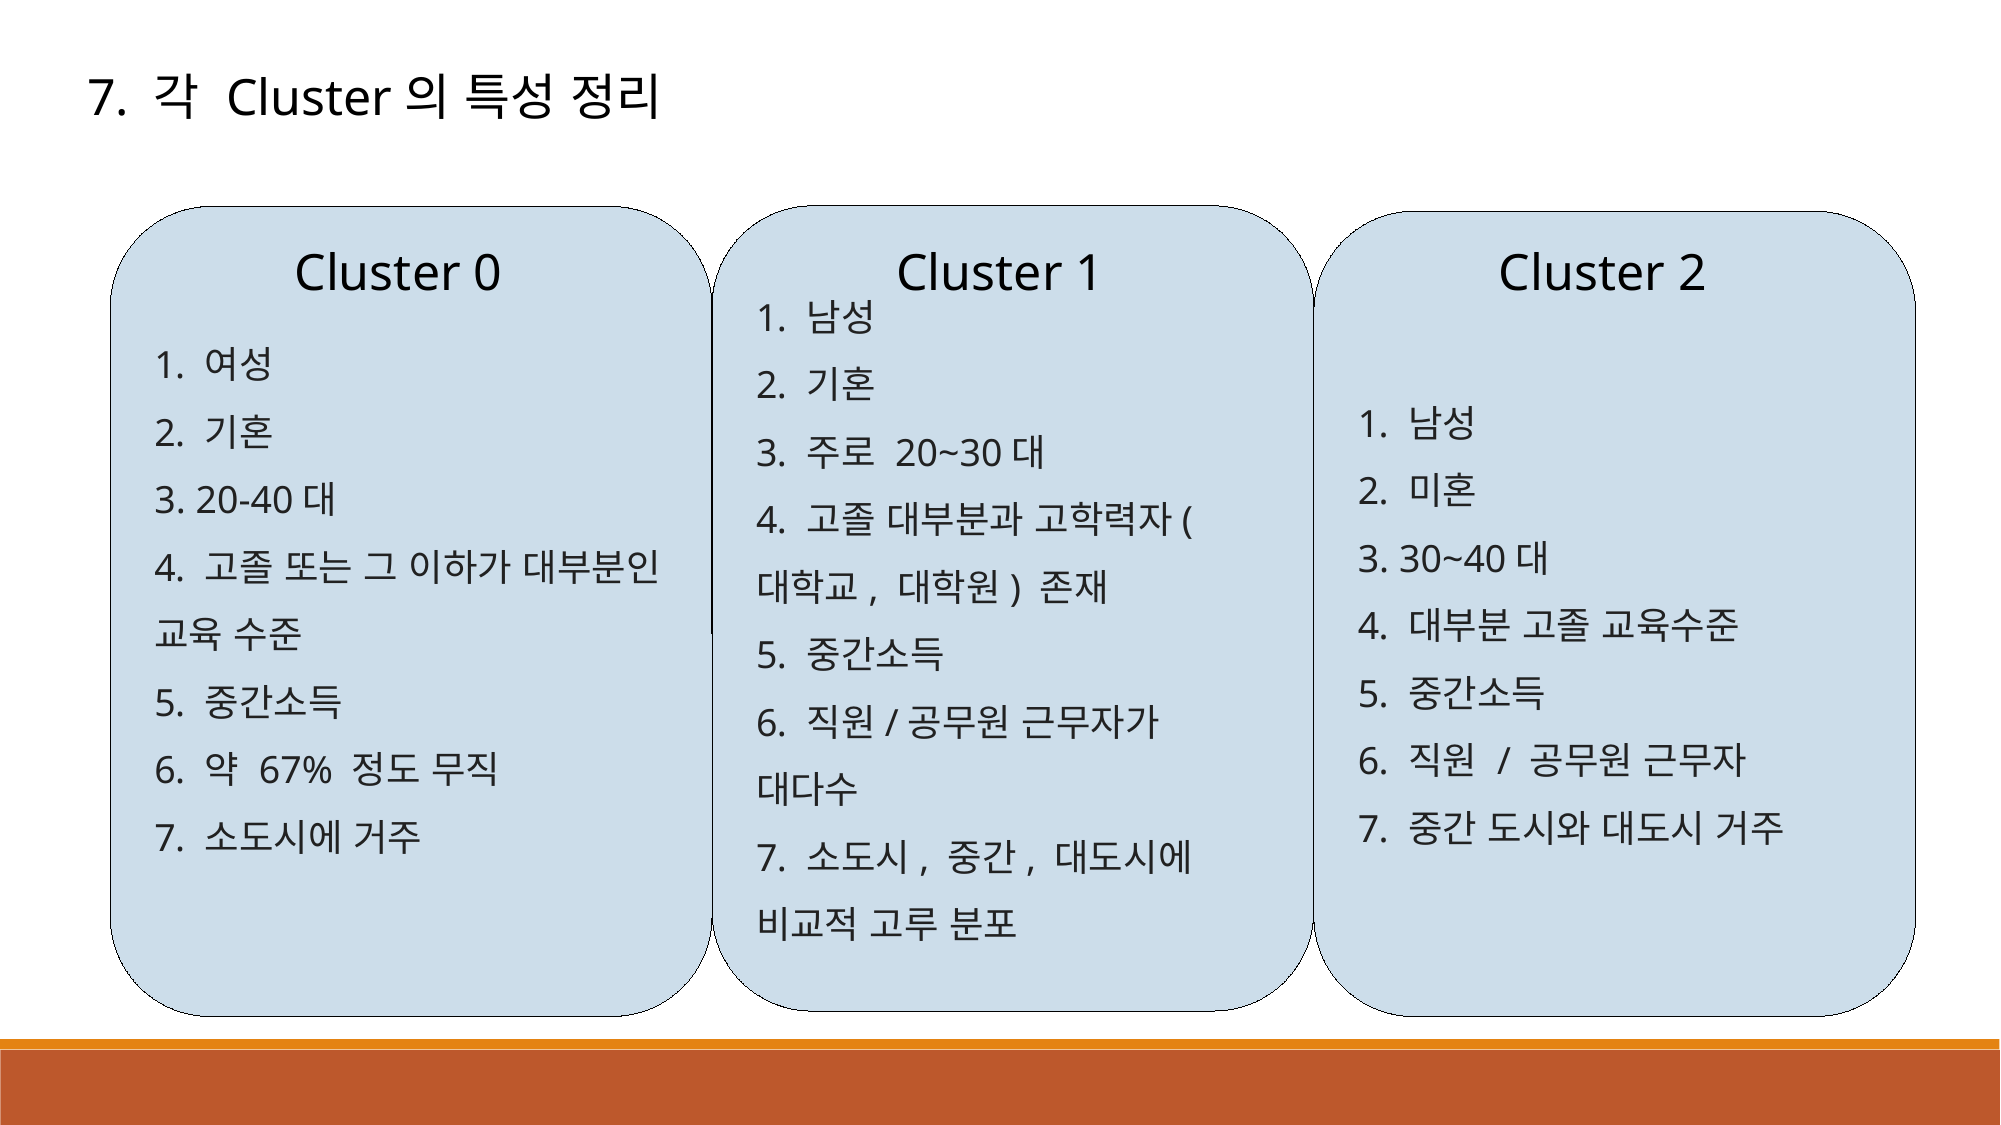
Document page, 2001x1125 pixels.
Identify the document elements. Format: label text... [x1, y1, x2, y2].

text_box Cluster 2 [1484, 233, 1751, 308]
text_box Cluster 0 [279, 233, 543, 308]
text_box 여성 기혼 20-40대 고졸 또는 그 이하가 대부분인 교육 수준 중간소득 약 67% 정도 무직 소도시에 거주 [110, 206, 712, 1017]
text_box Cluster 1 [881, 233, 1148, 308]
text_box 남성 기혼 주로 20~30대 고졸 대부분과 고학력자(대학교, 대학원) 존재 중간소득 직원/공무원 근무자가 대다수 소도시, 중간, 대도시에 비교적 고루 분포 [712, 205, 1314, 1012]
text_box 남성 미혼 30~40대 대부분 고졸 교육수준 중간소득 직원 / 공무원 근무자 중간 도시와 대도시 거주 [1313, 211, 1916, 1017]
text_box 7. 각 Cluster의 특성 정리 [72, 57, 1675, 133]
